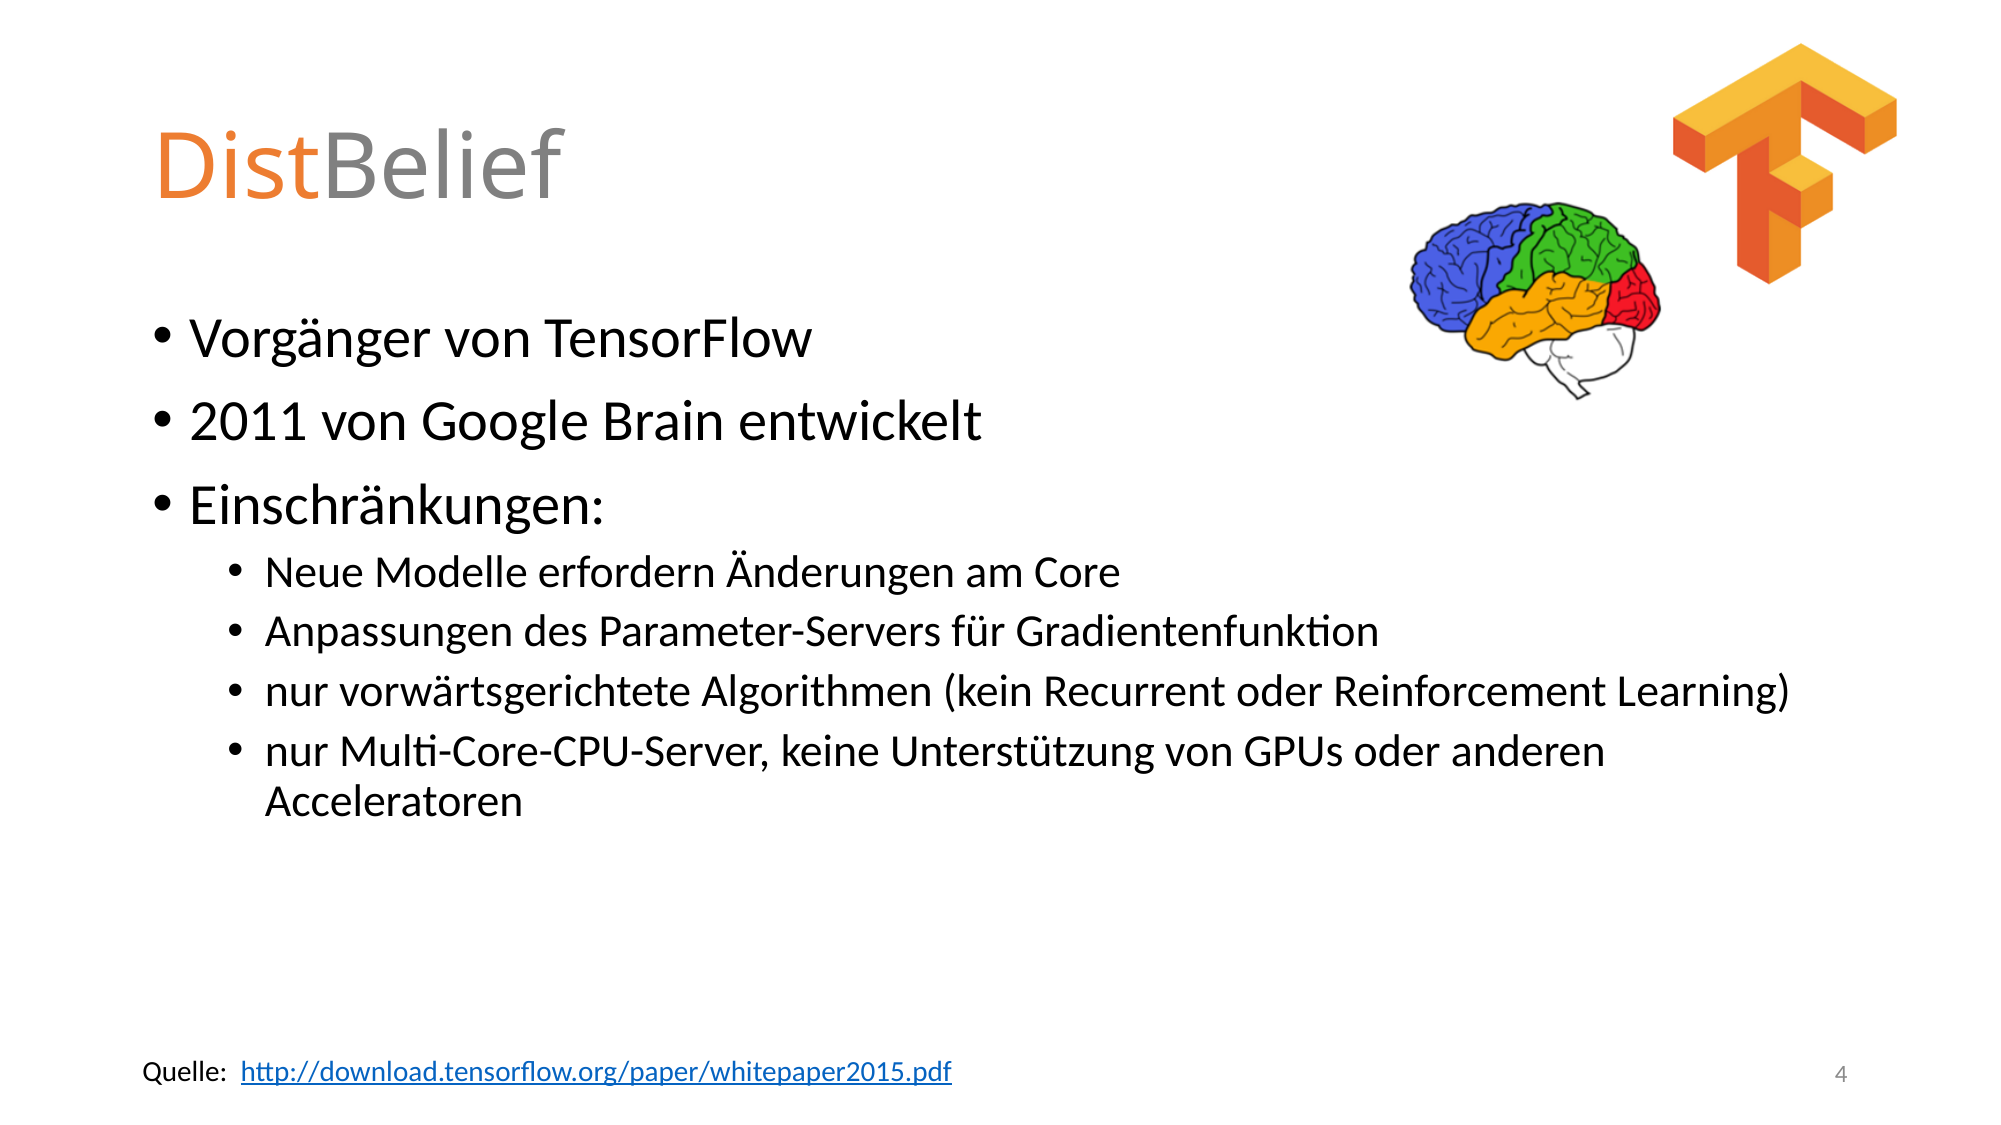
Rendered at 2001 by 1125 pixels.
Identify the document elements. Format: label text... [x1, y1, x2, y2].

text_box Quelle: http://download.tensorflow.org/paper/whitepaper2015.pdf [127, 1044, 1412, 1095]
title DistBelief [137, 59, 1636, 278]
slide_number 4 [1412, 1042, 1863, 1103]
list Vorgänger von TensorFlow 2011 von Google Brain entwickelt Einschränkungen: Neue Modelle erfordern Änderungen am Core Anpassungen des Parameter-Servers für Gradientenfunktion nur vorwärtsgerichtete Algorithmen (kein Recurrent oder Reinforcement Learning) nur Multi-Core-CPU-Server, keine Unterstützung von GPUs oder anderen Acceleratoren [137, 299, 1863, 1014]
picture [1368, 23, 1916, 414]
